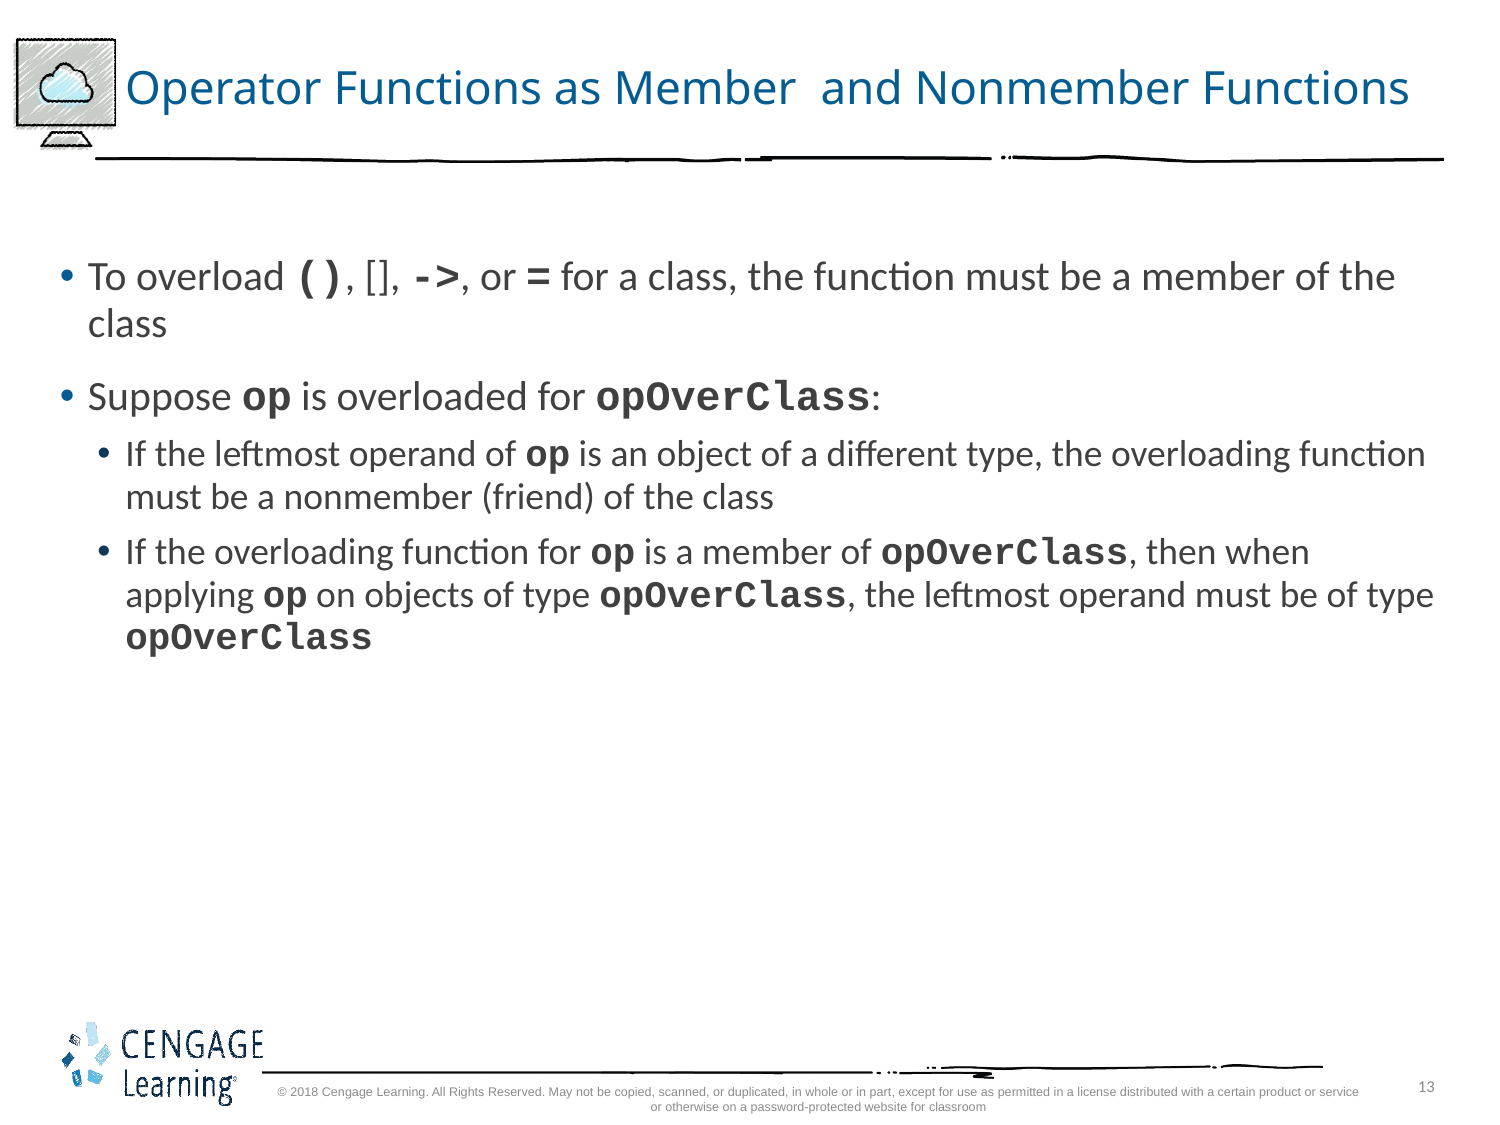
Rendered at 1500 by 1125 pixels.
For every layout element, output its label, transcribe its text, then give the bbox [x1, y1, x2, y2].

list To overload (), [], ->, or = for a class, the function must be a member of the class Suppose op is overloaded for opOverClass: If the leftmost operand of op is an object of a different type, the overloading function must be a nonmember (friend) of the class If the overloading function for op is a member of opOverClass, then when applying op on objects of type opOverClass, the leftmost operand must be of type opOverClass [59, 252, 1441, 663]
picture [62, 1022, 1323, 1106]
picture [95, 155, 1444, 163]
footer © 2018 Cengage Learning. All Rights Reserved. May not be copied, scanned, or duplicated, in whole or in part, except for use as permitted in a license distributed with a certain product or service or otherwise on a password-protected website for classroom [262, 1079, 1375, 1120]
title Operator Functions as Member and Nonmember Functions [125, 66, 1442, 116]
picture [13, 36, 117, 151]
